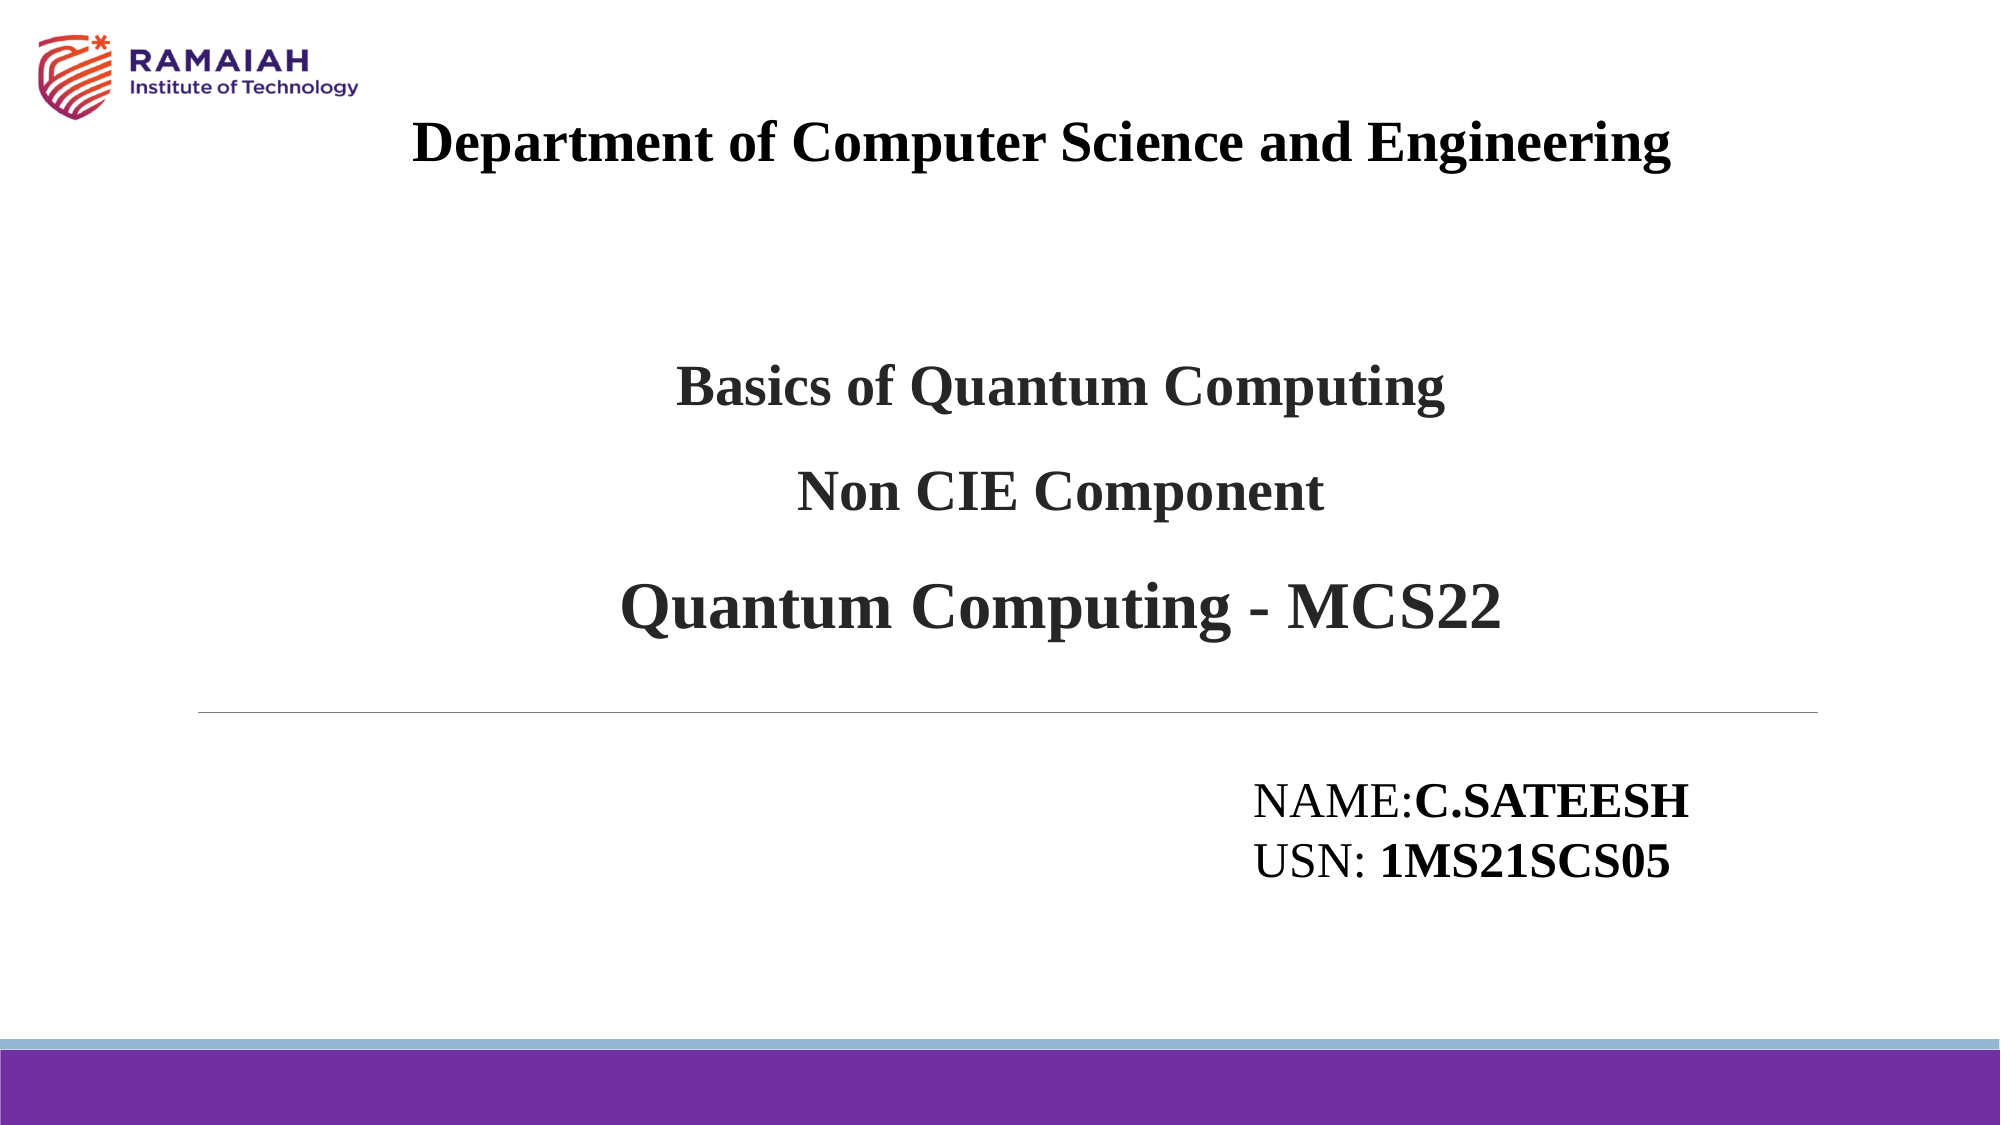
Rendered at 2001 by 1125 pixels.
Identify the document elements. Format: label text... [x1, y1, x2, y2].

title Basics of Quantum Computing Non CIE Component Quantum Computing - MCS22 [171, 94, 1952, 700]
text_box Department of Computer Science and Engineering [338, 95, 1748, 181]
picture [0, 0, 400, 150]
text_box NAME:C.SATEESH USN: 1MS21SCS05 [1238, 760, 2000, 1001]
